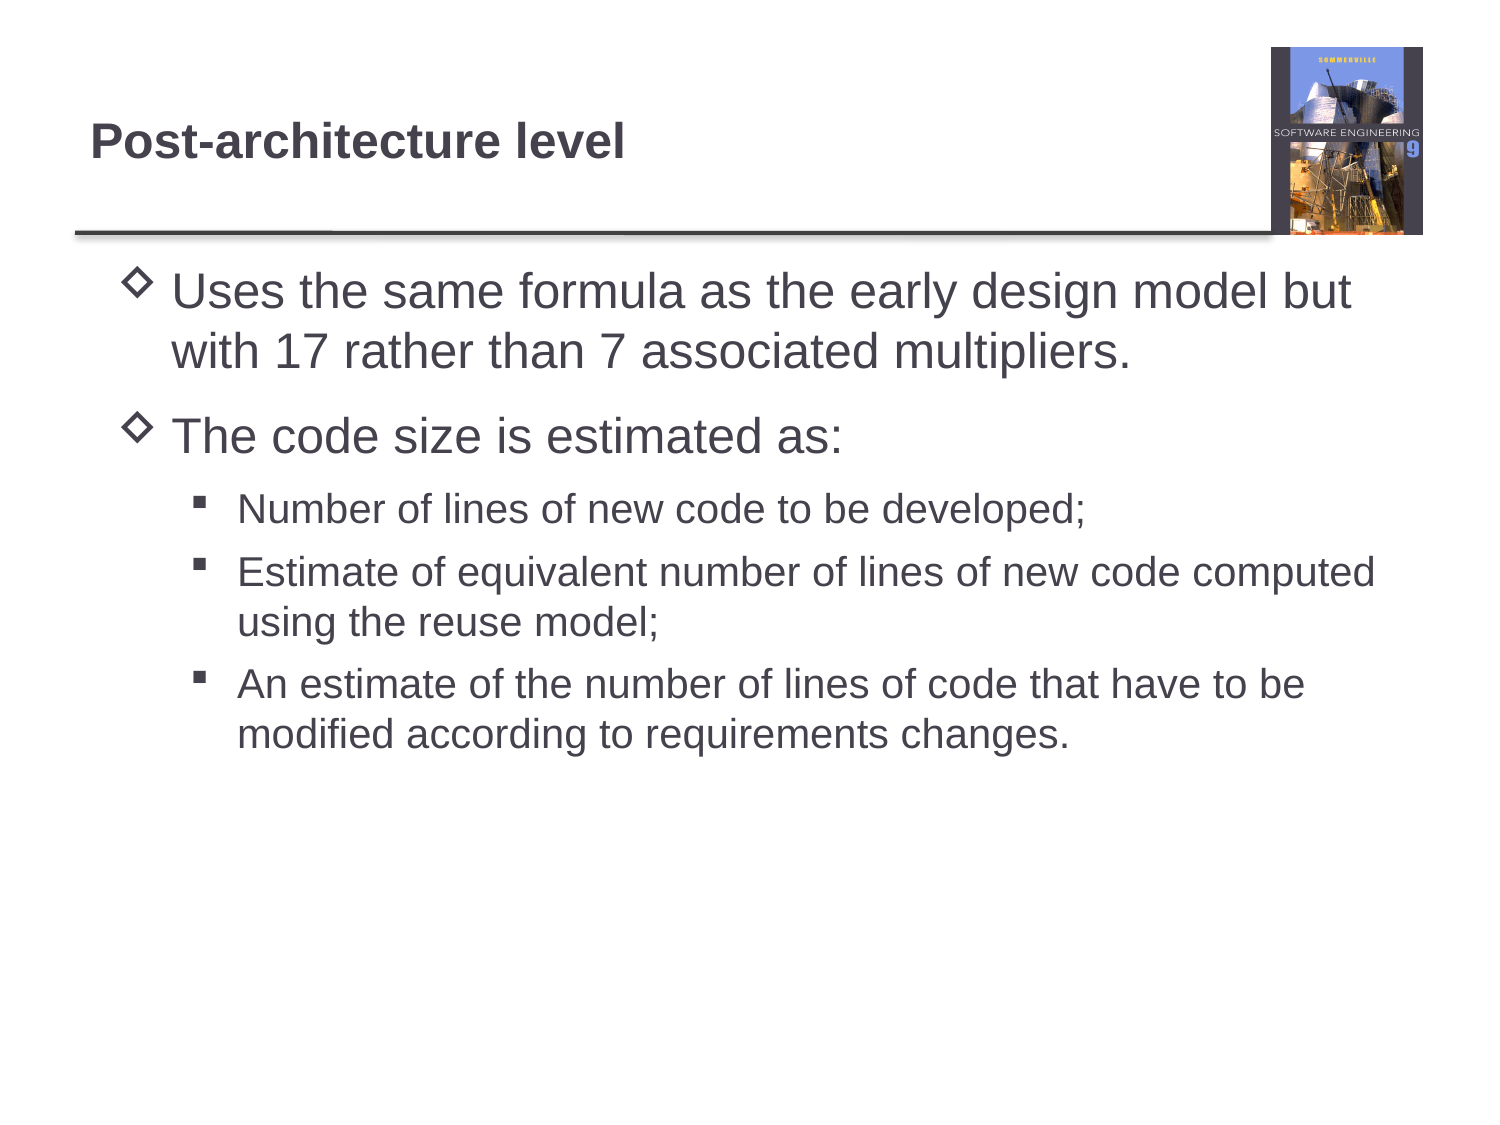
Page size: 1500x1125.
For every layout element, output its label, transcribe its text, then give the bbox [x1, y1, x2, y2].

list Uses the same formula as the early design model but with 17 rather than 7 associated multipliers. The code size is estimated as: Number of lines of new code to be developed; Estimate of equivalent number of lines of new code computed using the reuse model; An estimate of the number of lines of code that have to be modified according to requirements changes. [100, 251, 1444, 967]
picture [1272, 47, 1423, 235]
title Post-architecture level [74, 44, 1272, 233]
